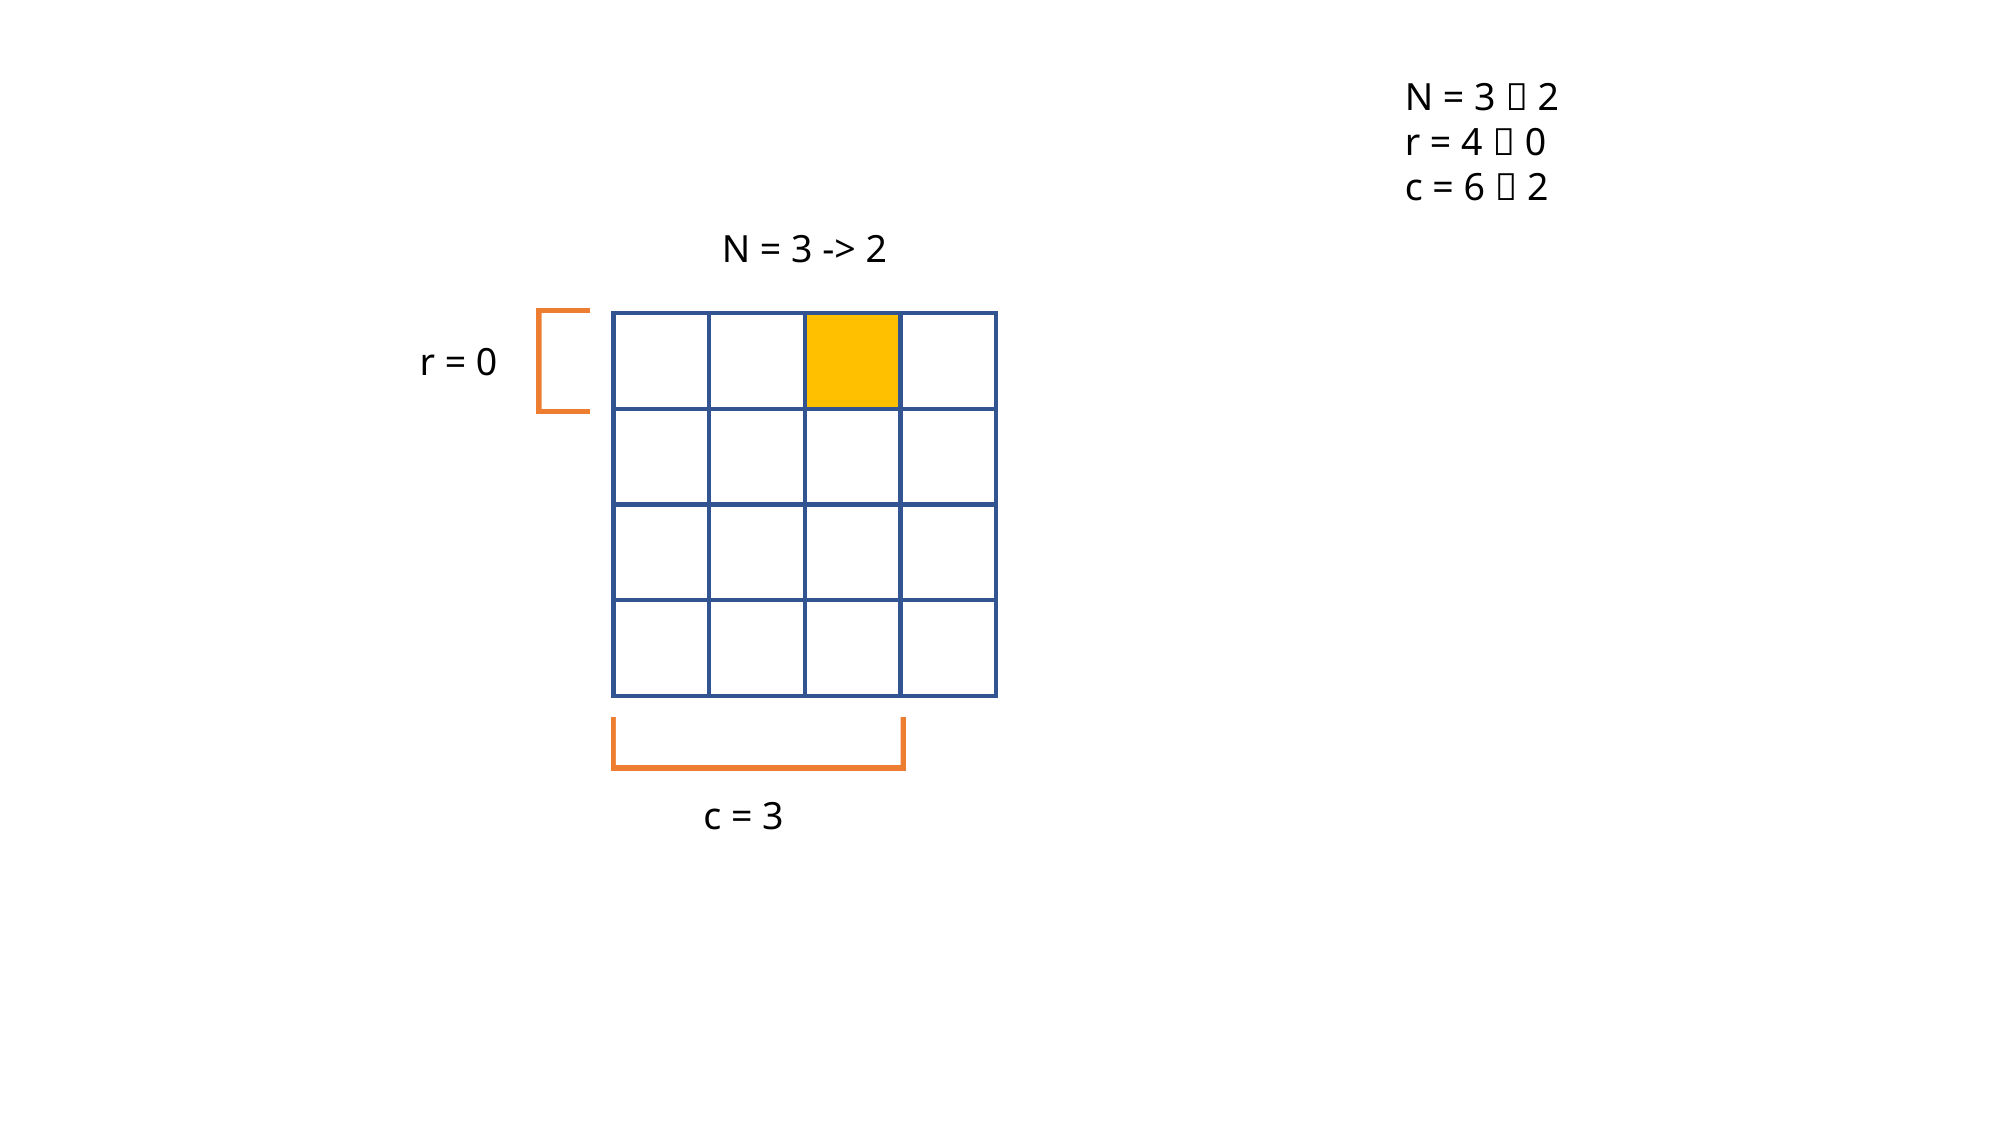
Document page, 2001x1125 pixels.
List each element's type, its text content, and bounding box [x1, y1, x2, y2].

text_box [399, 217, 997, 846]
text_box N = 3  2 r = 4  0 c = 6  2 [1390, 65, 1581, 216]
